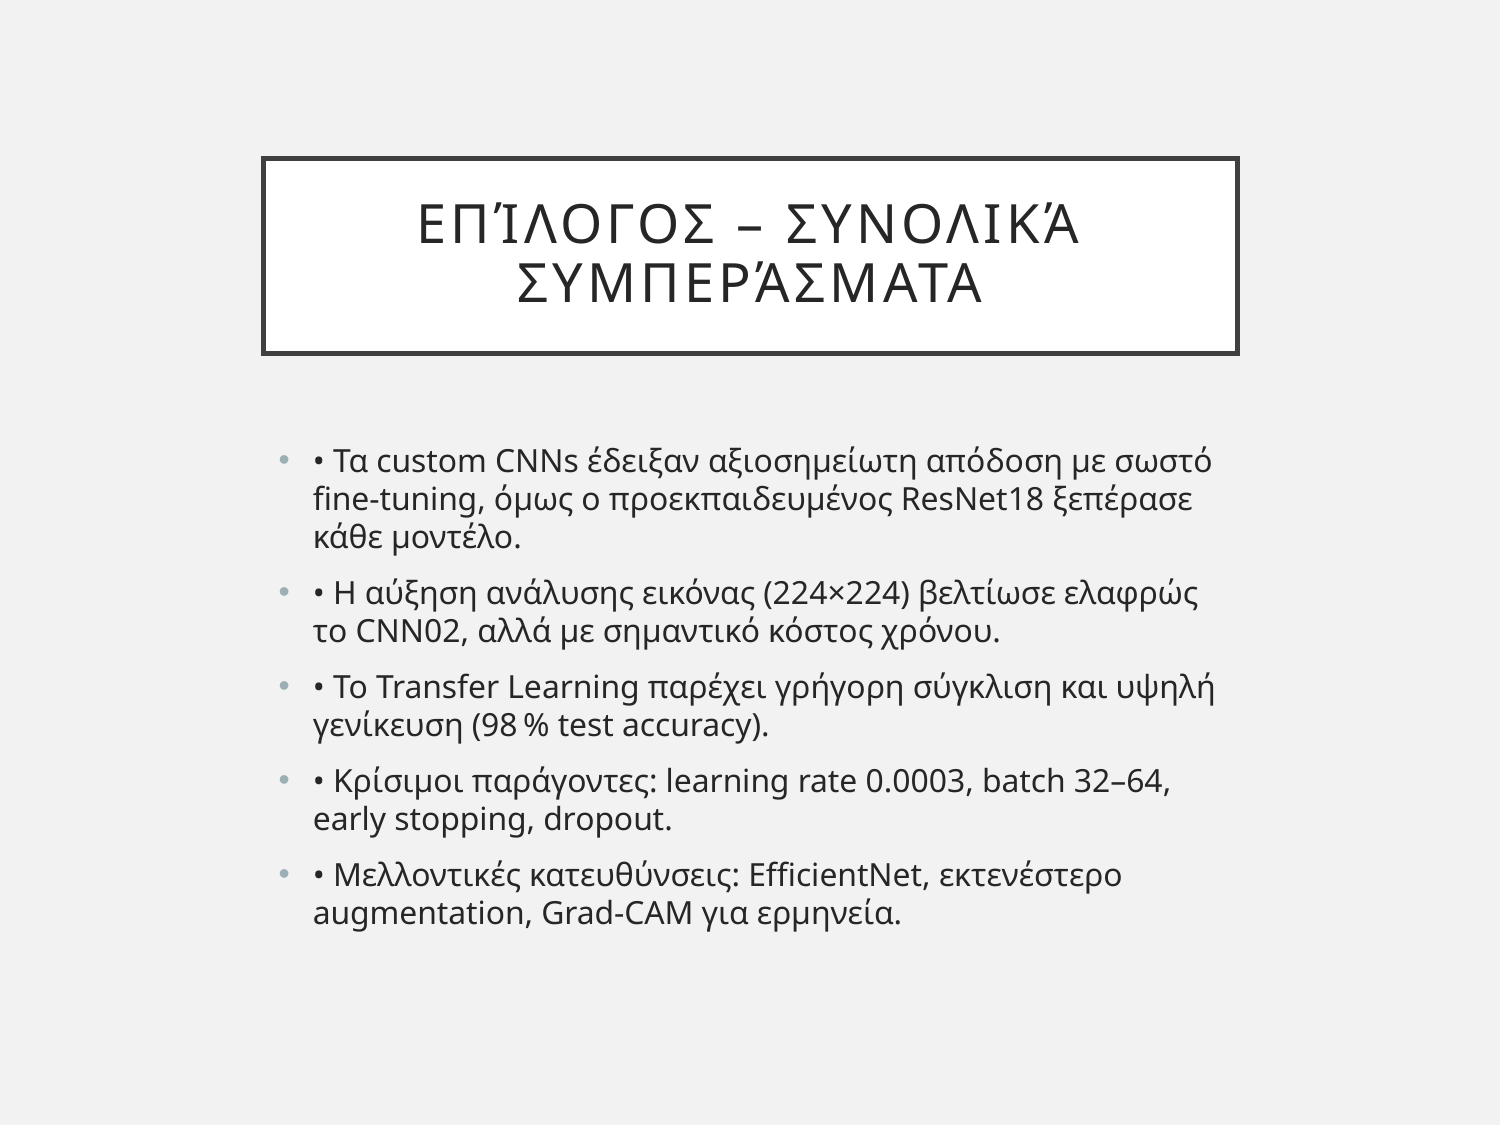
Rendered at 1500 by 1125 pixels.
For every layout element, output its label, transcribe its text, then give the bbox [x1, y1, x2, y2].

list • Τα custom CNNs έδειξαν αξιοσημείωτη απόδοση με σωστό fine‑tuning, όμως ο προεκπαιδευμένος ResNet18 ξεπέρασε κάθε μοντέλο. • Η αύξηση ανάλυσης εικόνας (224×224) βελτίωσε ελαφρώς το CNN02, αλλά με σημαντικό κόστος χρόνου. • Το Transfer Learning παρέχει γρήγορη σύγκλιση και υψηλή γενίκευση (98 % test accuracy). • Κρίσιμοι παράγοντες: learning rate 0.0003, batch 32–64, early stopping, dropout. • Μελλοντικές κατευθύνσεις: EfficientNet, εκτενέστερο augmentation, Grad‑CAM για ερμηνεία. [263, 432, 1238, 942]
title Επίλογος – Συνολικά Συμπεράσματα [261, 156, 1240, 356]
